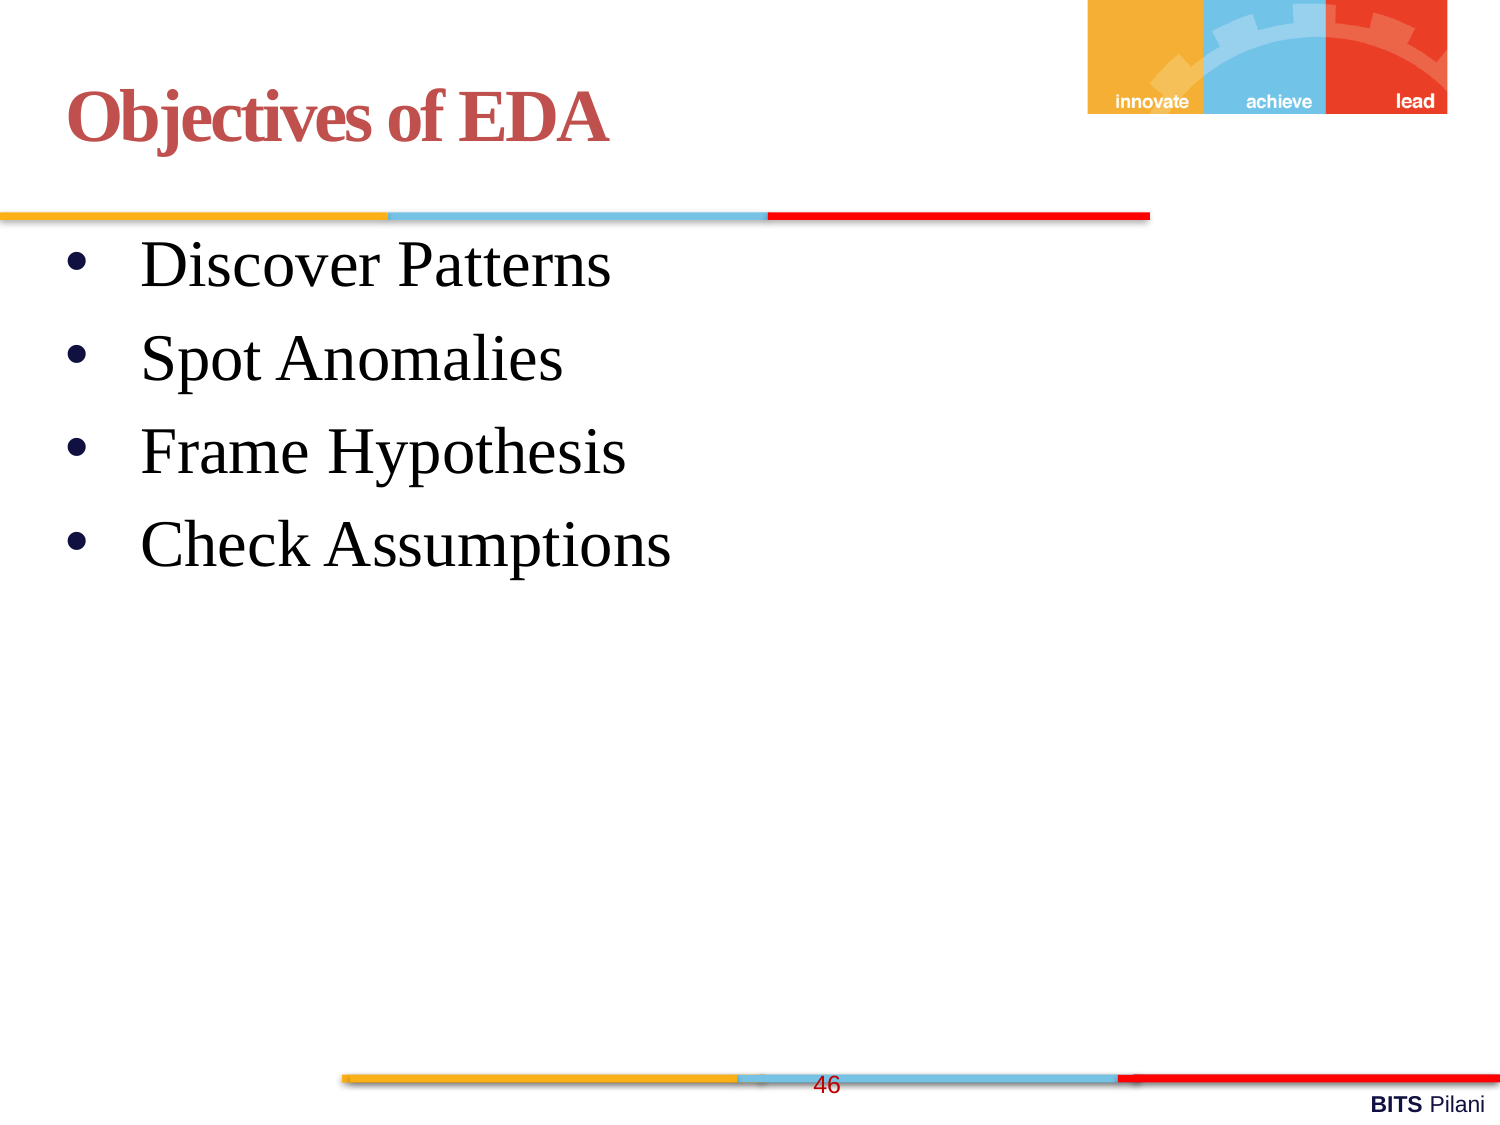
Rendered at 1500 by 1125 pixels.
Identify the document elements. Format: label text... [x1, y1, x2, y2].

list Discover Patterns Spot Anomalies Frame Hypothesis Check Assumptions [49, 212, 1401, 1006]
list Objectives of EDA [49, 24, 1088, 213]
picture [1087, 0, 1448, 114]
slide_number 46 [506, 1053, 857, 1114]
